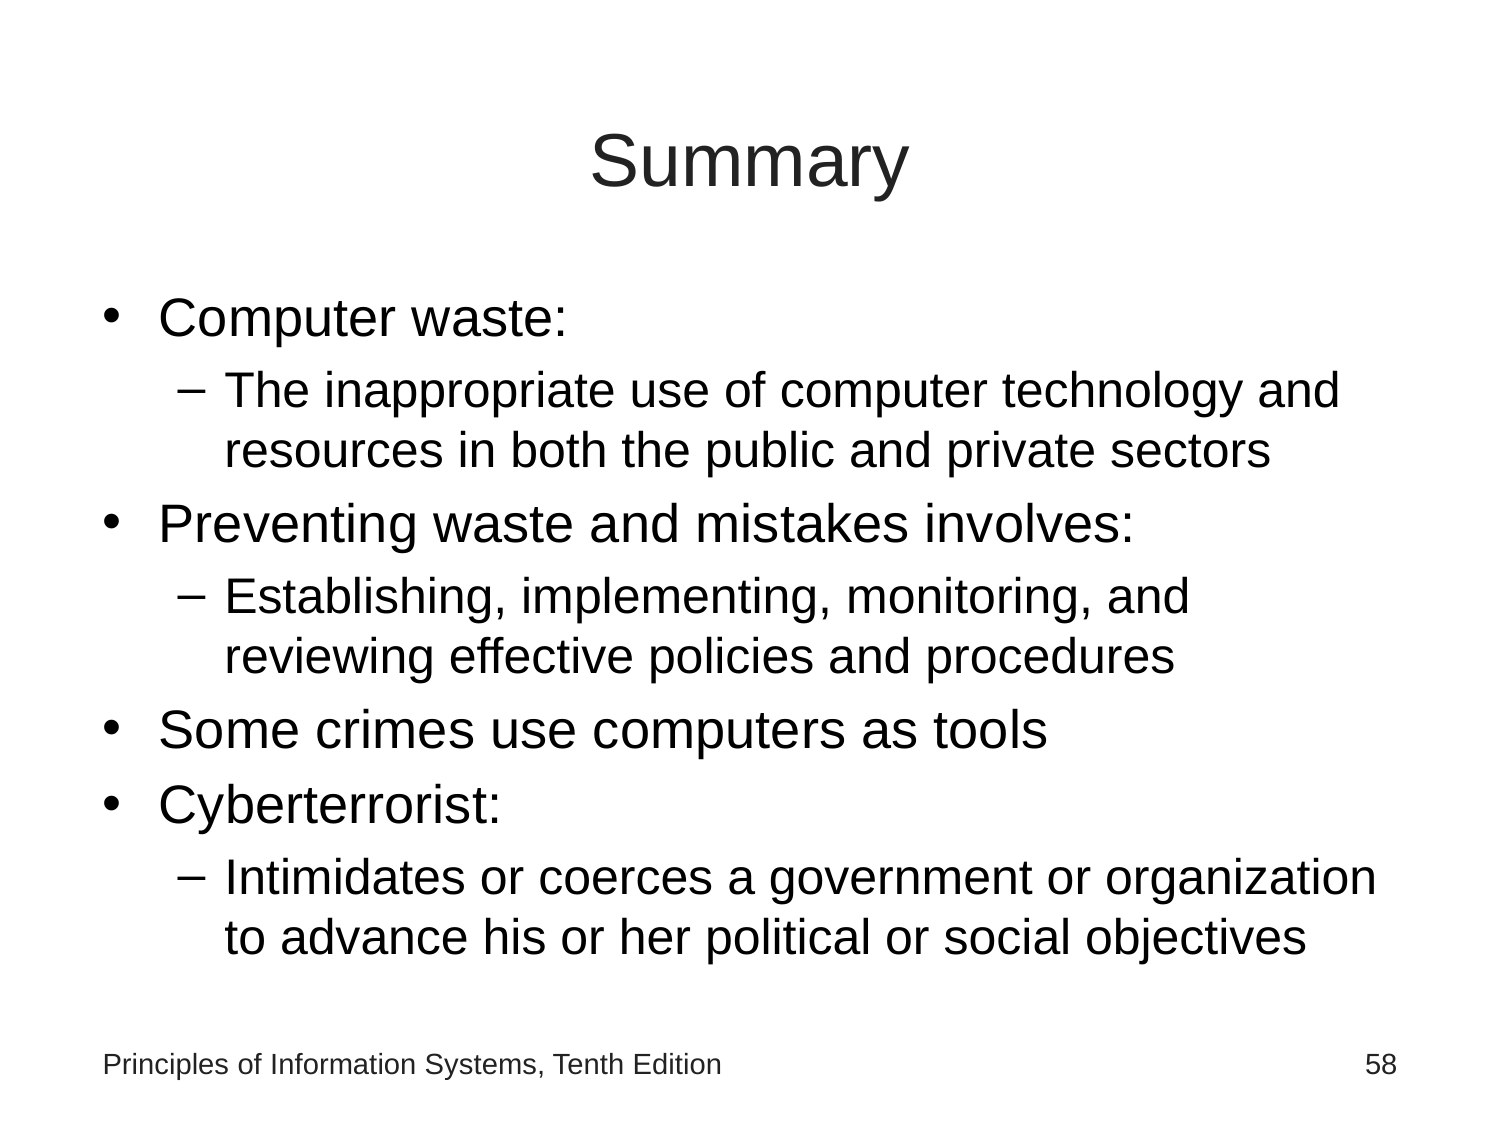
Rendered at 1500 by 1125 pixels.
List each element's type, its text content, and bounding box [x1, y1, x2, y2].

title Summary [87, 62, 1413, 250]
text_box Principles of Information Systems, Tenth Edition [87, 1037, 1050, 1100]
list Computer waste: The inappropriate use of computer technology and resources in both the public and private sectors Preventing waste and mistakes involves: Establishing, implementing, monitoring, and reviewing effective policies and procedures Some crimes use computers as tools Cyberterrorist: Intimidates or coerces a government or organization to advance his or her political or social objectives [87, 275, 1413, 1025]
text_box ‹#› [1074, 1037, 1413, 1100]
